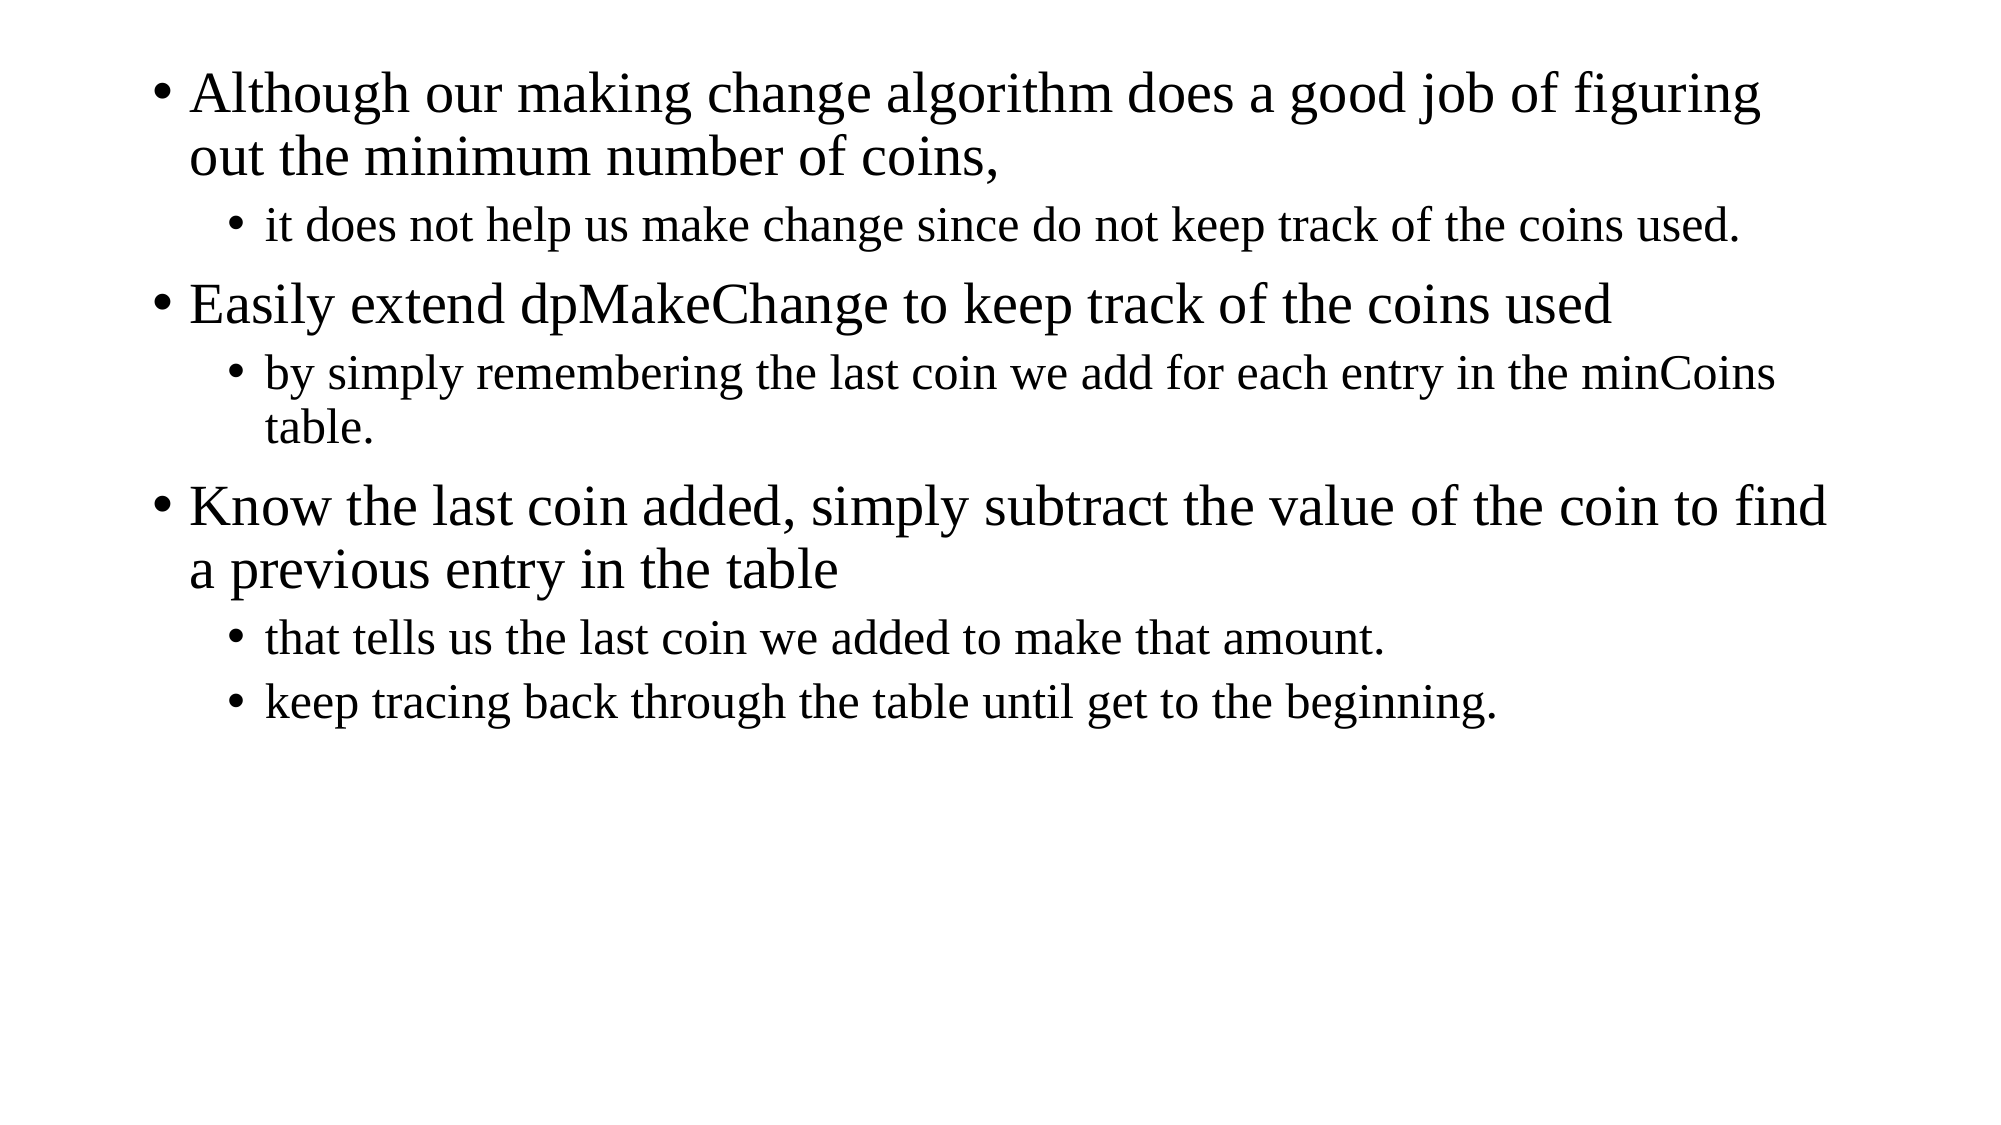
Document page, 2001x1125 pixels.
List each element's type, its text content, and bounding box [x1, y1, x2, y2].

list Although our making change algorithm does a good job of figuring out the minimum number of coins, it does not help us make change since do not keep track of the coins used. Easily extend dpMakeChange to keep track of the coins used by simply remembering the last coin we add for each entry in the minCoins table. Know the last coin added, simply subtract the value of the coin to find a previous entry in the table that tells us the last coin we added to make that amount. keep tracing back through the table until get to the beginning. [137, 55, 1863, 1014]
